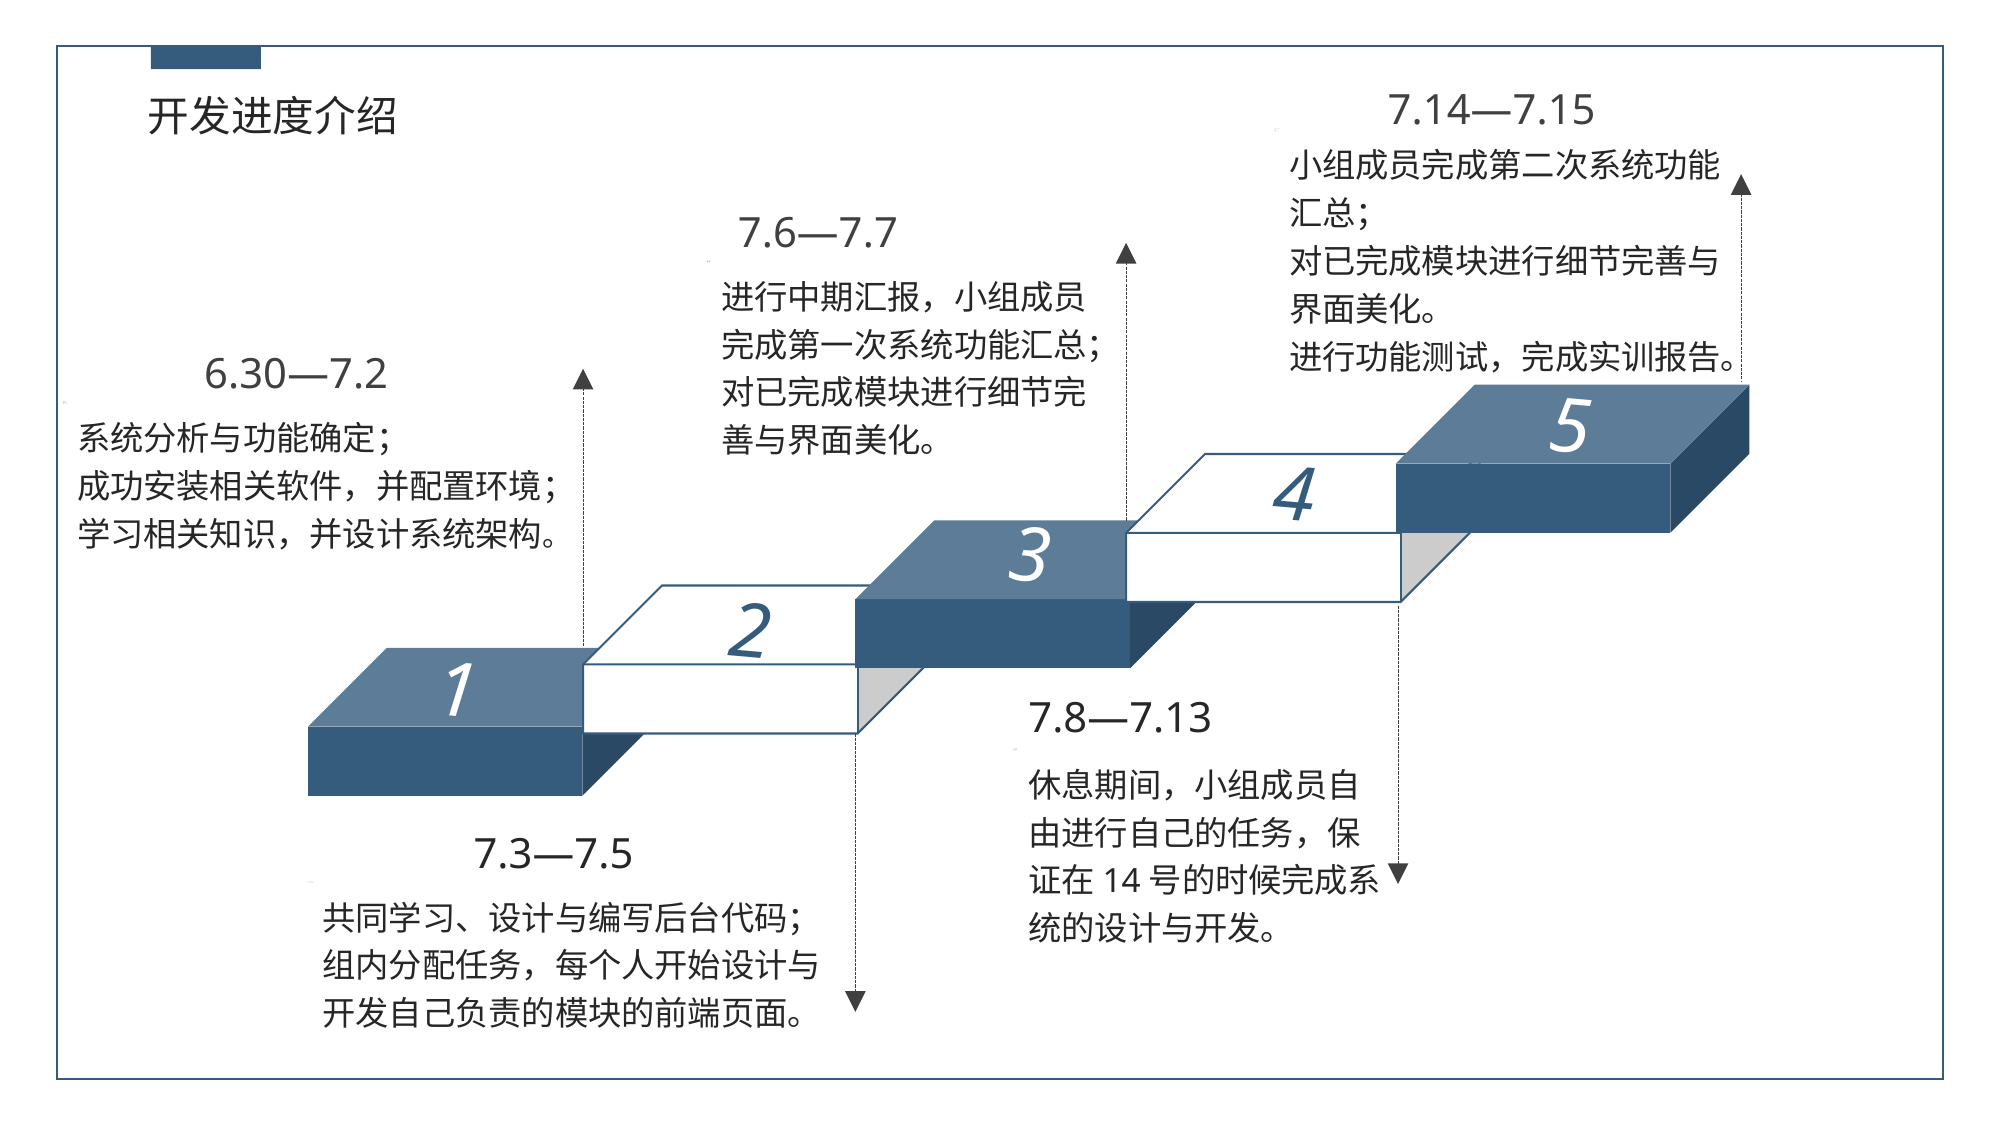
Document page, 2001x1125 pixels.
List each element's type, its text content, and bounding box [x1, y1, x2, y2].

text_box [1137, 464, 1193, 524]
text_box 5 [1462, 361, 1678, 484]
text_box 小组成员完成第二次系统功能汇总； 对已完成模块进行细节完善与界面美化。 进行功能测试，完成实训报告。 [1274, 129, 1750, 384]
text_box 7.6—7.7 [723, 198, 1066, 264]
text_box 共同学习、设计与编写后台代码； 组内分配任务，每个人开始设计与开发自己负责的模块的前端页面。 [307, 881, 850, 1040]
text_box 1 [349, 624, 566, 748]
text_box 7.8—7.13 [1013, 682, 1357, 748]
text_box [306, 679, 645, 797]
text_box [1130, 531, 1471, 604]
text_box [854, 525, 1196, 670]
text_box 6.30—7.2 [189, 339, 533, 405]
text_box 4 [1187, 428, 1403, 552]
text_box 7.3—7.5 [458, 819, 802, 885]
text_box [582, 598, 923, 735]
text_box 休息期间，小组成员自由进行自己的任务，保证在14号的时候完成系统的设计与开发。 [1013, 748, 1405, 955]
text_box 进行中期汇报，小组成员完成第一次系统功能汇总； 对已完成模块进行细节完善与界面美化。 [706, 260, 1114, 467]
text_box 开发进度介绍 [147, 82, 459, 147]
text_box 7.14—7.15 [1373, 75, 1716, 140]
text_box 3 [922, 490, 1139, 614]
text_box [1396, 383, 1751, 534]
text_box 系统分析与功能确定； 成功安装相关软件，并配置环境； 学习相关知识，并设计系统架构。 [62, 401, 580, 561]
text_box 2 [642, 565, 859, 689]
